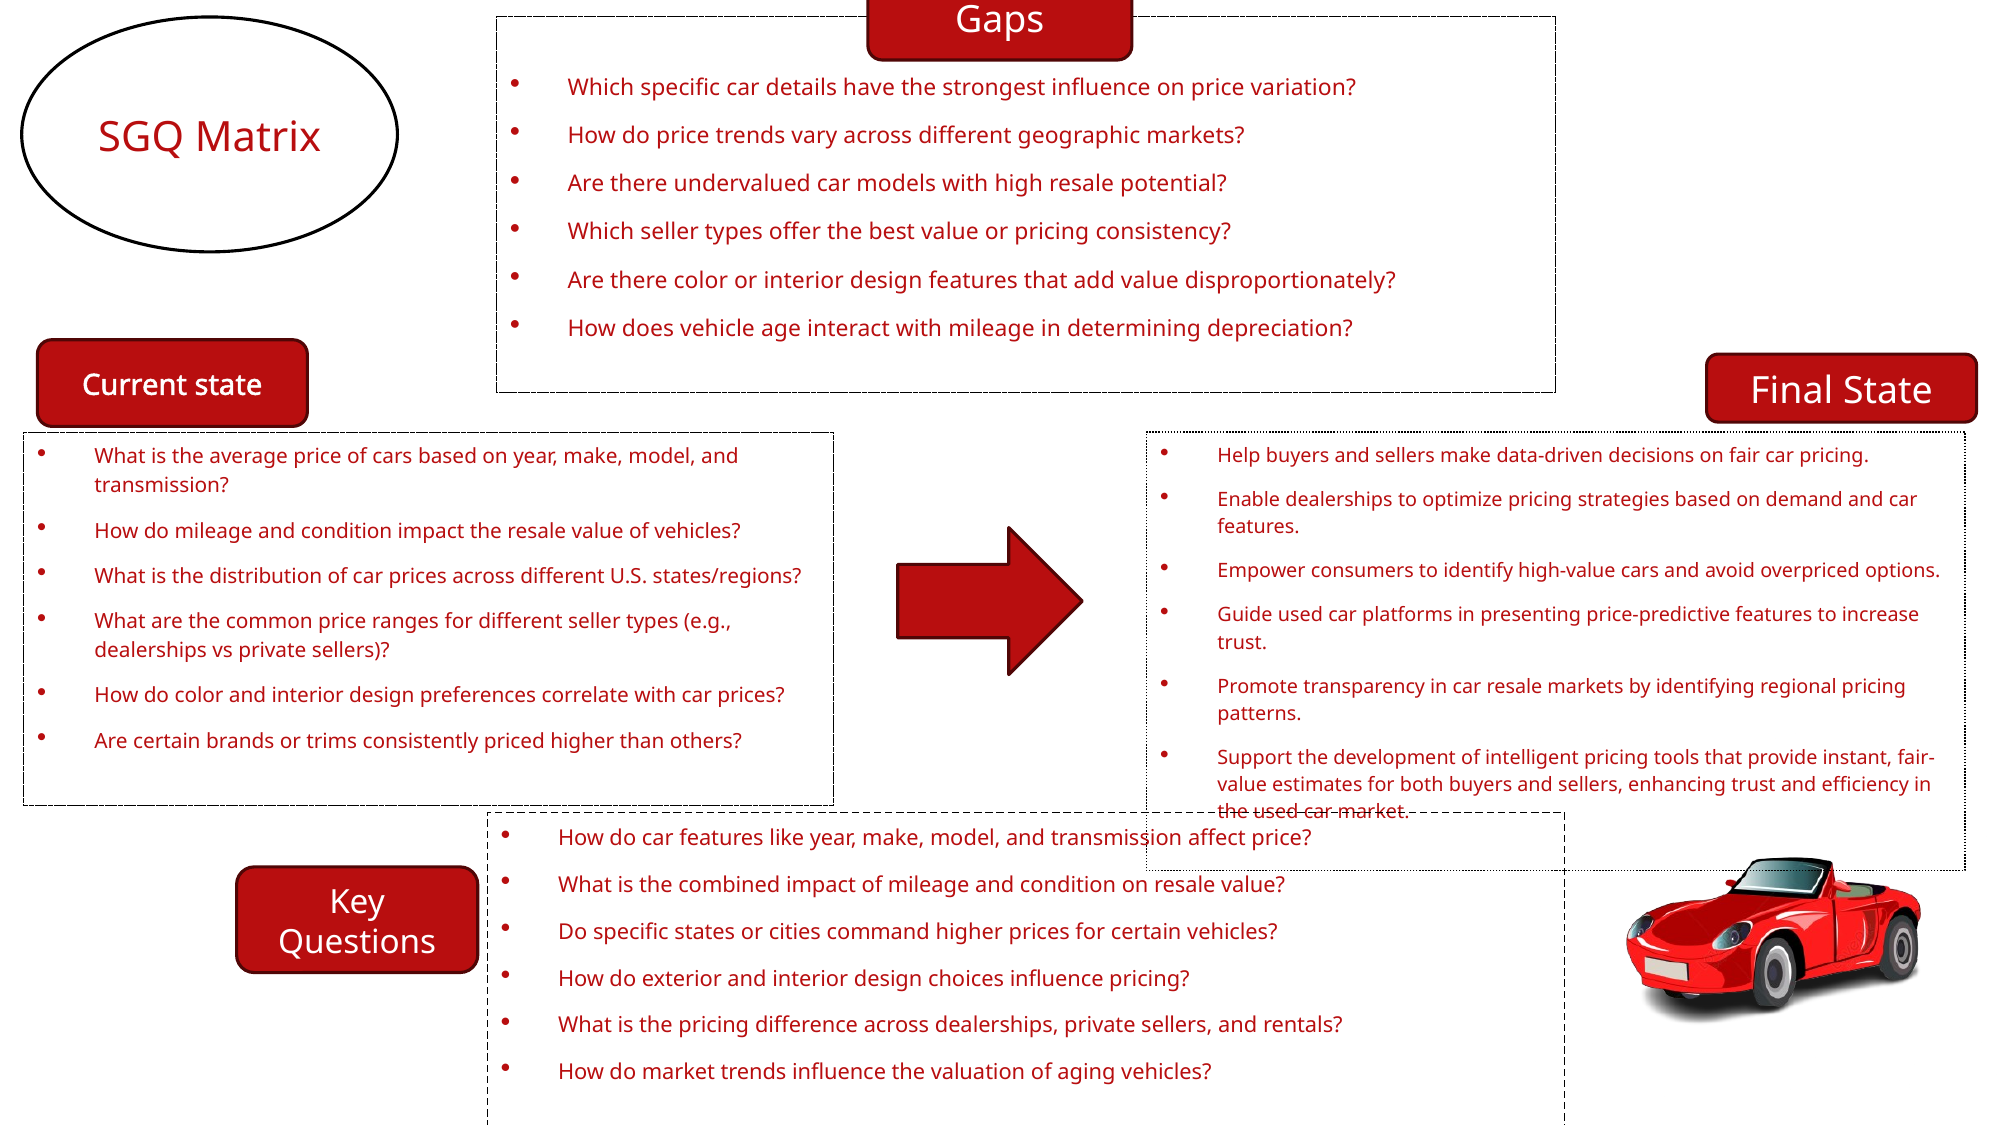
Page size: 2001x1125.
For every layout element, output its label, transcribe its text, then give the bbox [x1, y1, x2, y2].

text_box Final State [1705, 352, 1979, 424]
text_box SGQ Matrix [20, 15, 400, 254]
text_box Help buyers and sellers make data-driven decisions on fair car pricing. Enable dealerships to optimize pricing strategies based on demand and car features. Empower consumers to identify high-value cars and avoid overpriced options. Guide used car platforms in presenting price-predictive features to increase trust. Promote transparency in car resale markets by identifying regional pricing patterns. Support the development of intelligent pricing tools that provide instant, fair-value estimates for both buyers and sellers, enhancing trust and efficiency in the used car market. [1146, 432, 1965, 812]
text_box How do car features like year, make, model, and transmission affect price? What is the combined impact of mileage and condition on resale value? Do specific states or cities command higher prices for certain vehicles? How do exterior and interior design choices influence pricing? What is the pricing difference across dealerships, private sellers, and rentals? How do market trends influence the valuation of aging vehicles? [487, 812, 1565, 1125]
text_box [896, 526, 1084, 677]
text_box Current state [35, 338, 309, 428]
picture [1521, 732, 2000, 1108]
text_box What is the average price of cars based on year, make, model, and transmission? How do mileage and condition impact the resale value of vehicles? What is the distribution of car prices across different U.S. states/regions? What are the common price ranges for different seller types (e.g., dealerships vs private sellers)? How do color and interior design preferences correlate with car prices? Are certain brands or trims consistently priced higher than others? [23, 432, 834, 806]
text_box Key Questions [235, 865, 480, 975]
text_box Gaps [866, 0, 1134, 62]
text_box Which specific car details have the strongest influence on price variation? How do price trends vary across different geographic markets? Are there undervalued car models with high resale potential? Which seller types offer the best value or pricing consistency? Are there color or interior design features that add value disproportionately? How does vehicle age interact with mileage in determining depreciation? [496, 16, 1556, 393]
